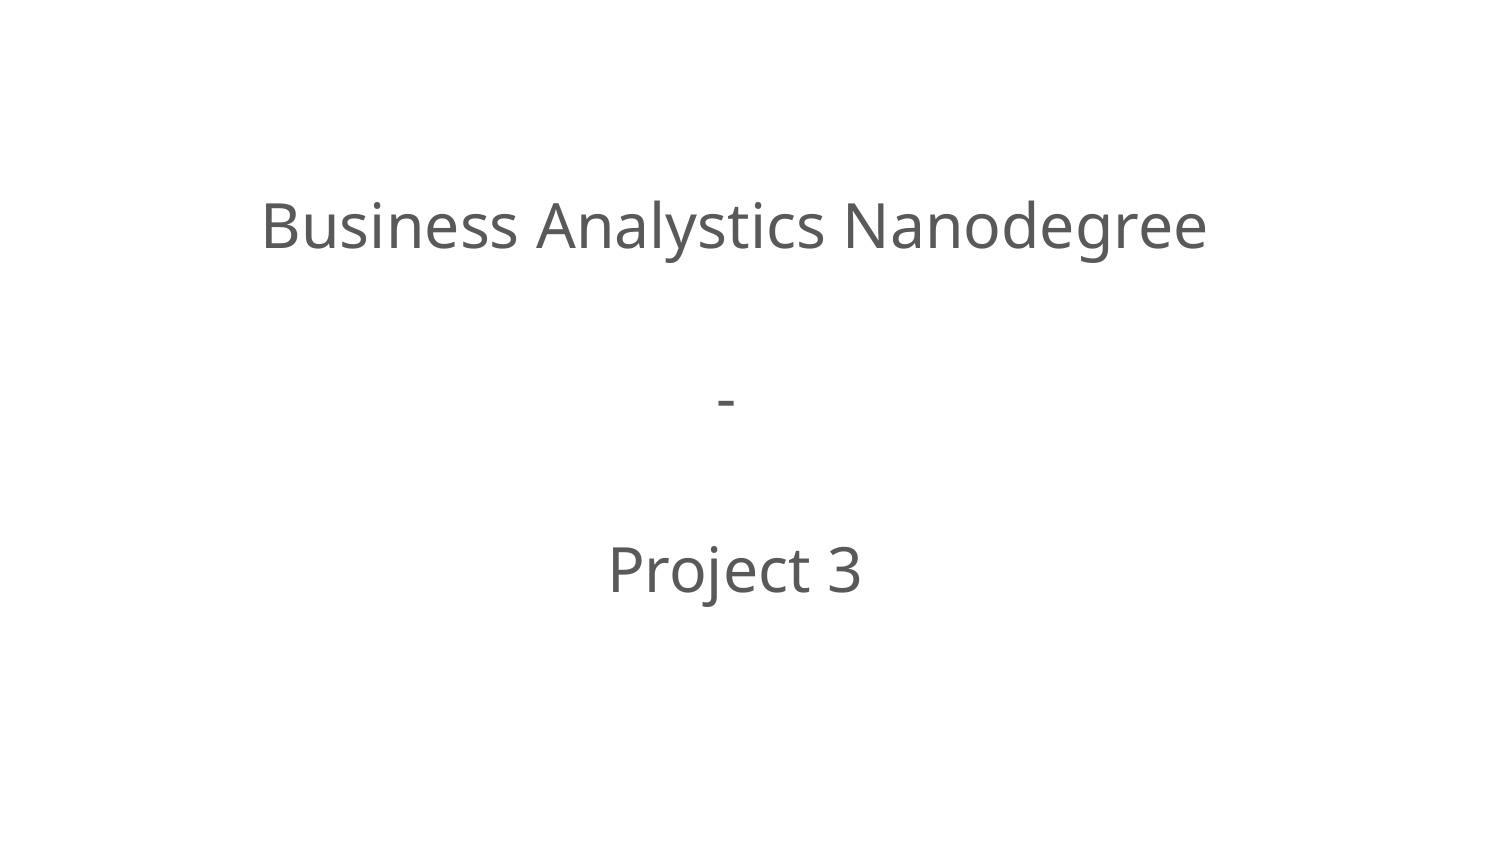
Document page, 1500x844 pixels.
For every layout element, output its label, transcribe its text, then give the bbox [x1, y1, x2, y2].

list Business Analystics Nanodegree - Project 3 [53, 159, 1418, 685]
